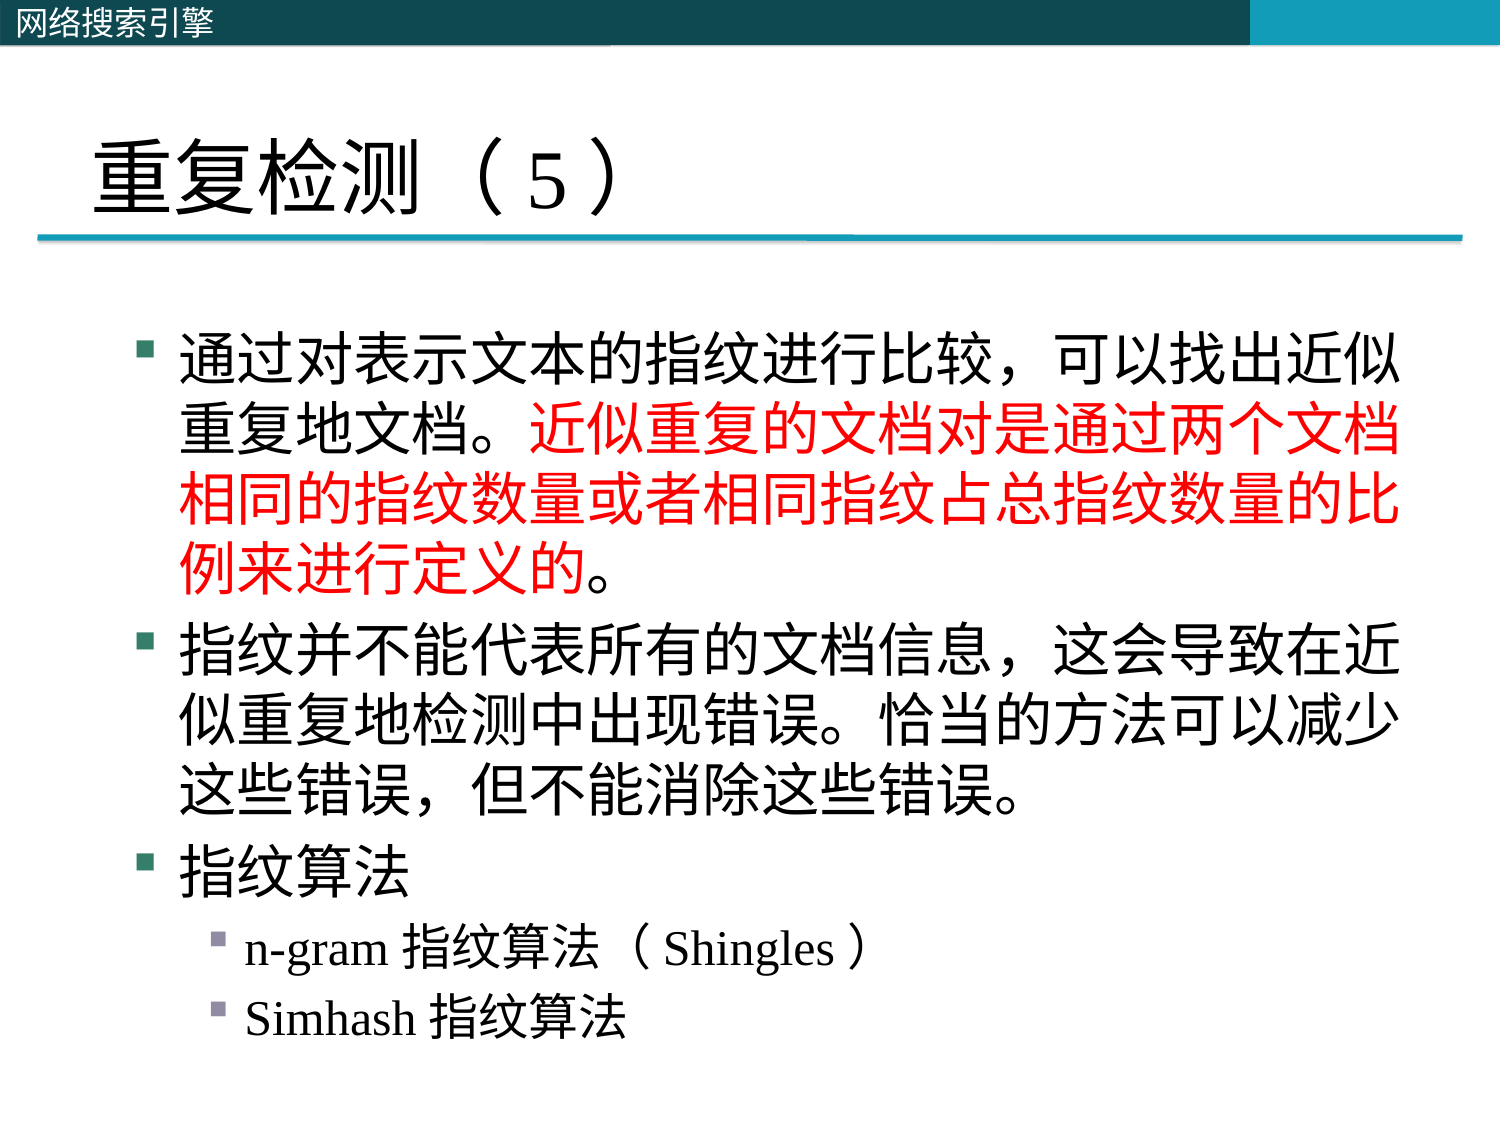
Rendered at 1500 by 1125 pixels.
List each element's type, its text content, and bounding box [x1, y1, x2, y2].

title 重复检测（5） [74, 44, 1426, 233]
list 通过对表示文本的指纹进行比较，可以找出近似重复地文档。近似重复的文档对是通过两个文档相同的指纹数量或者相同指纹占总指纹数量的比例来进行定义的。 指纹并不能代表所有的文档信息，这会导致在近似重复地检测中出现错误。恰当的方法可以减少这些错误，但不能消除这些错误。 指纹算法 n-gram指纹算法（Shingles） Simhash指纹算法 [41, 314, 1459, 990]
